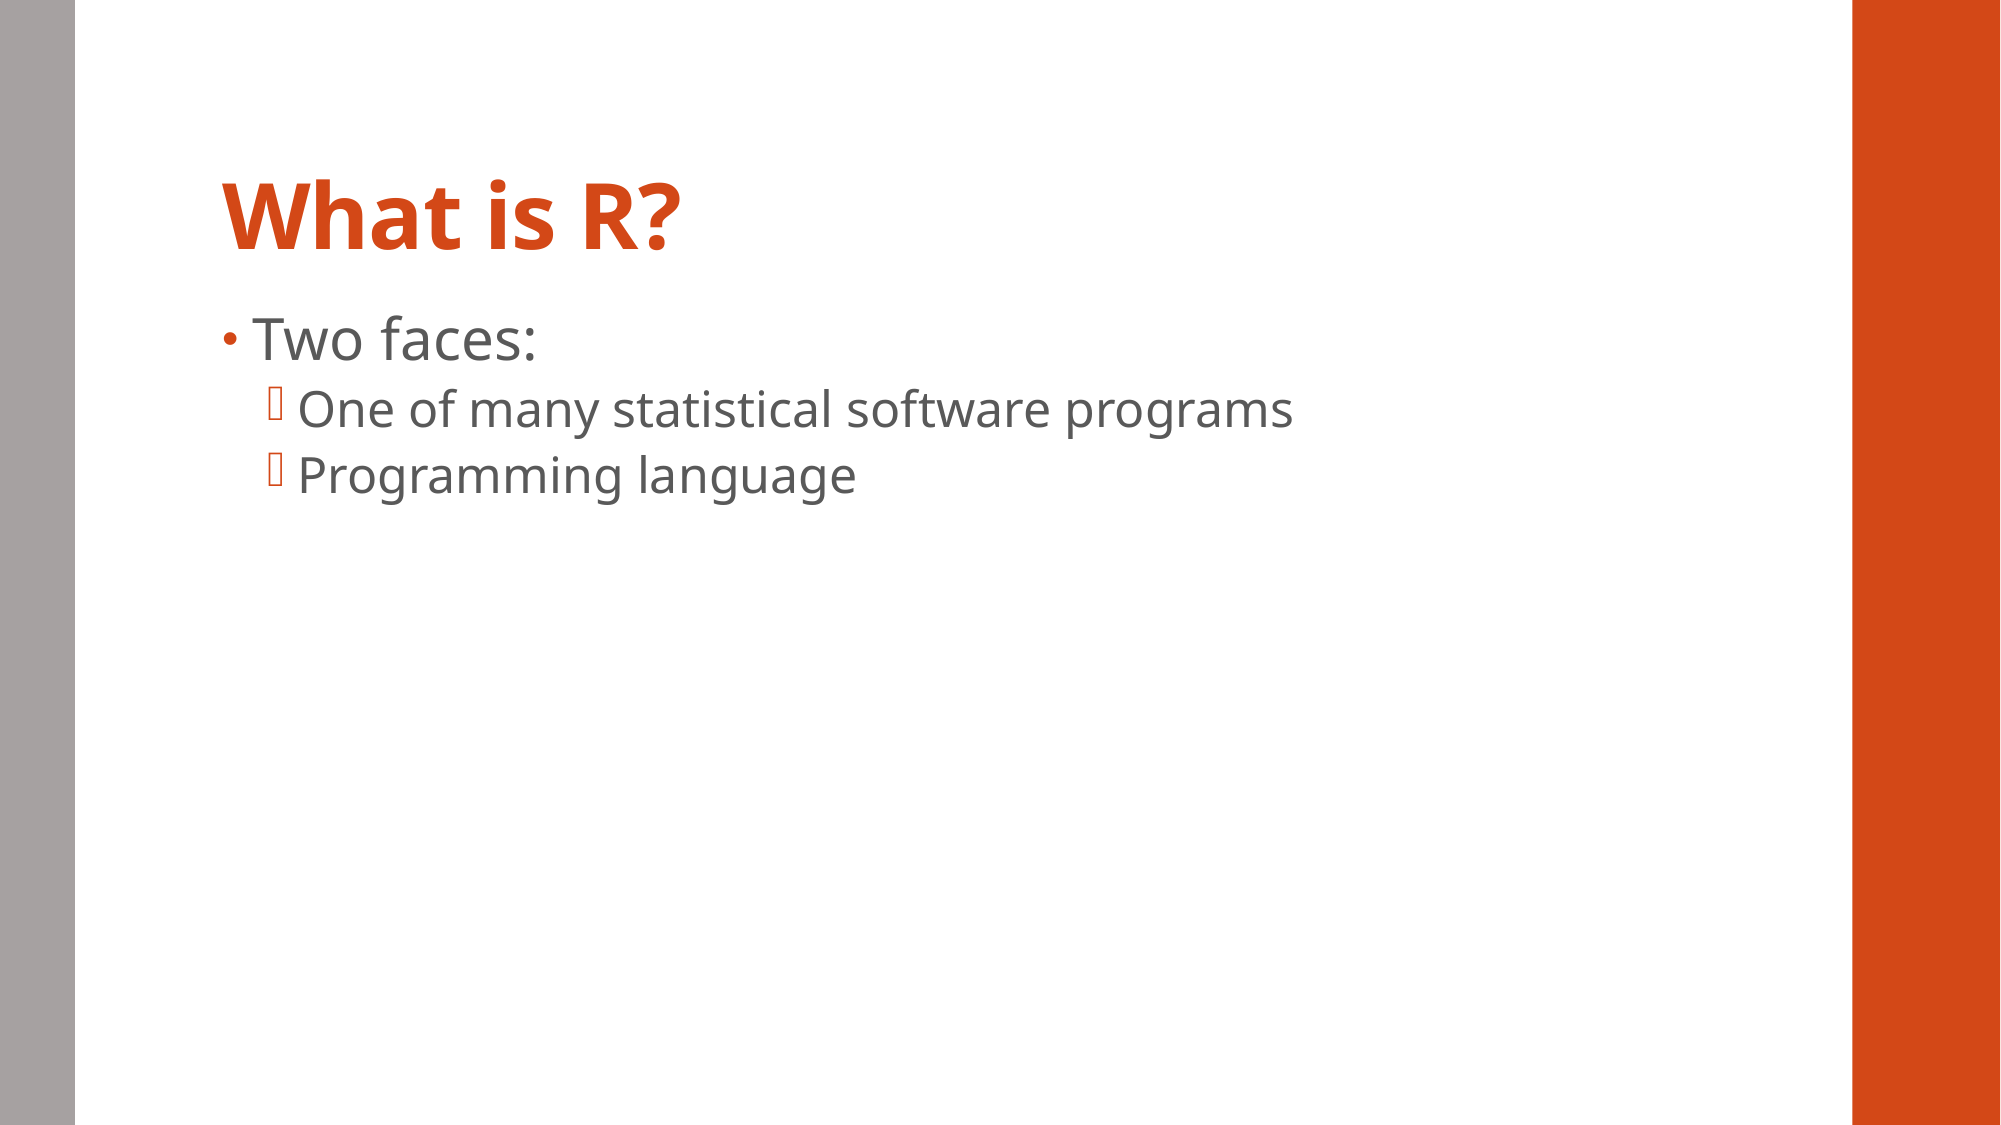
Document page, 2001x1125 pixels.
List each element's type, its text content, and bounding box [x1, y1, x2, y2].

list Two faces: One of many statistical software programs Programming language [206, 299, 1617, 1014]
title What is R? [206, 48, 1797, 278]
